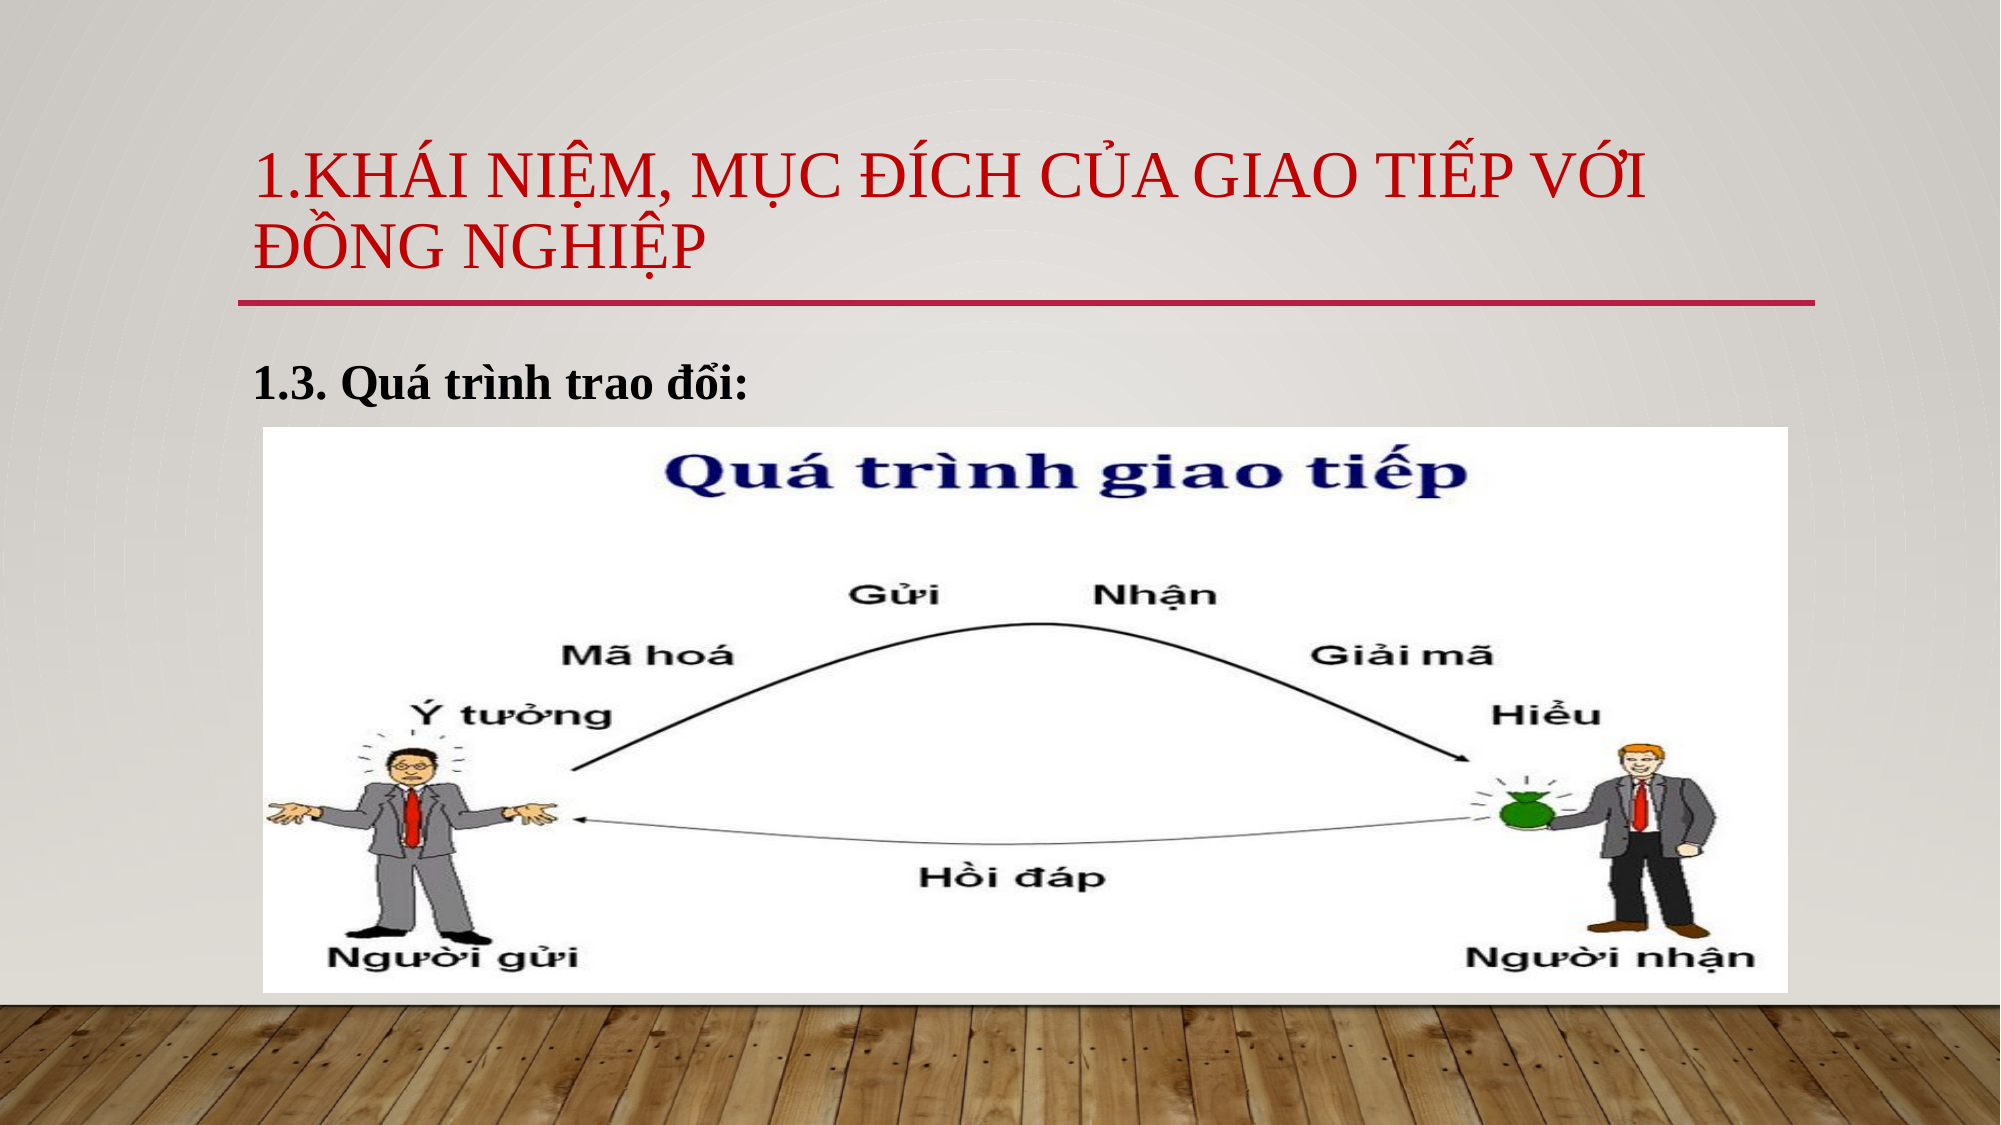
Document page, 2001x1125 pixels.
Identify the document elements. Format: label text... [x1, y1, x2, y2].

picture [0, 1005, 2000, 1125]
title 1.Khái niệm, mục đích của giao tiếp với đồng nghiệp [238, 131, 1814, 305]
picture [262, 426, 1788, 994]
list 1.3. Quá trình trao đổi: [237, 329, 1814, 896]
